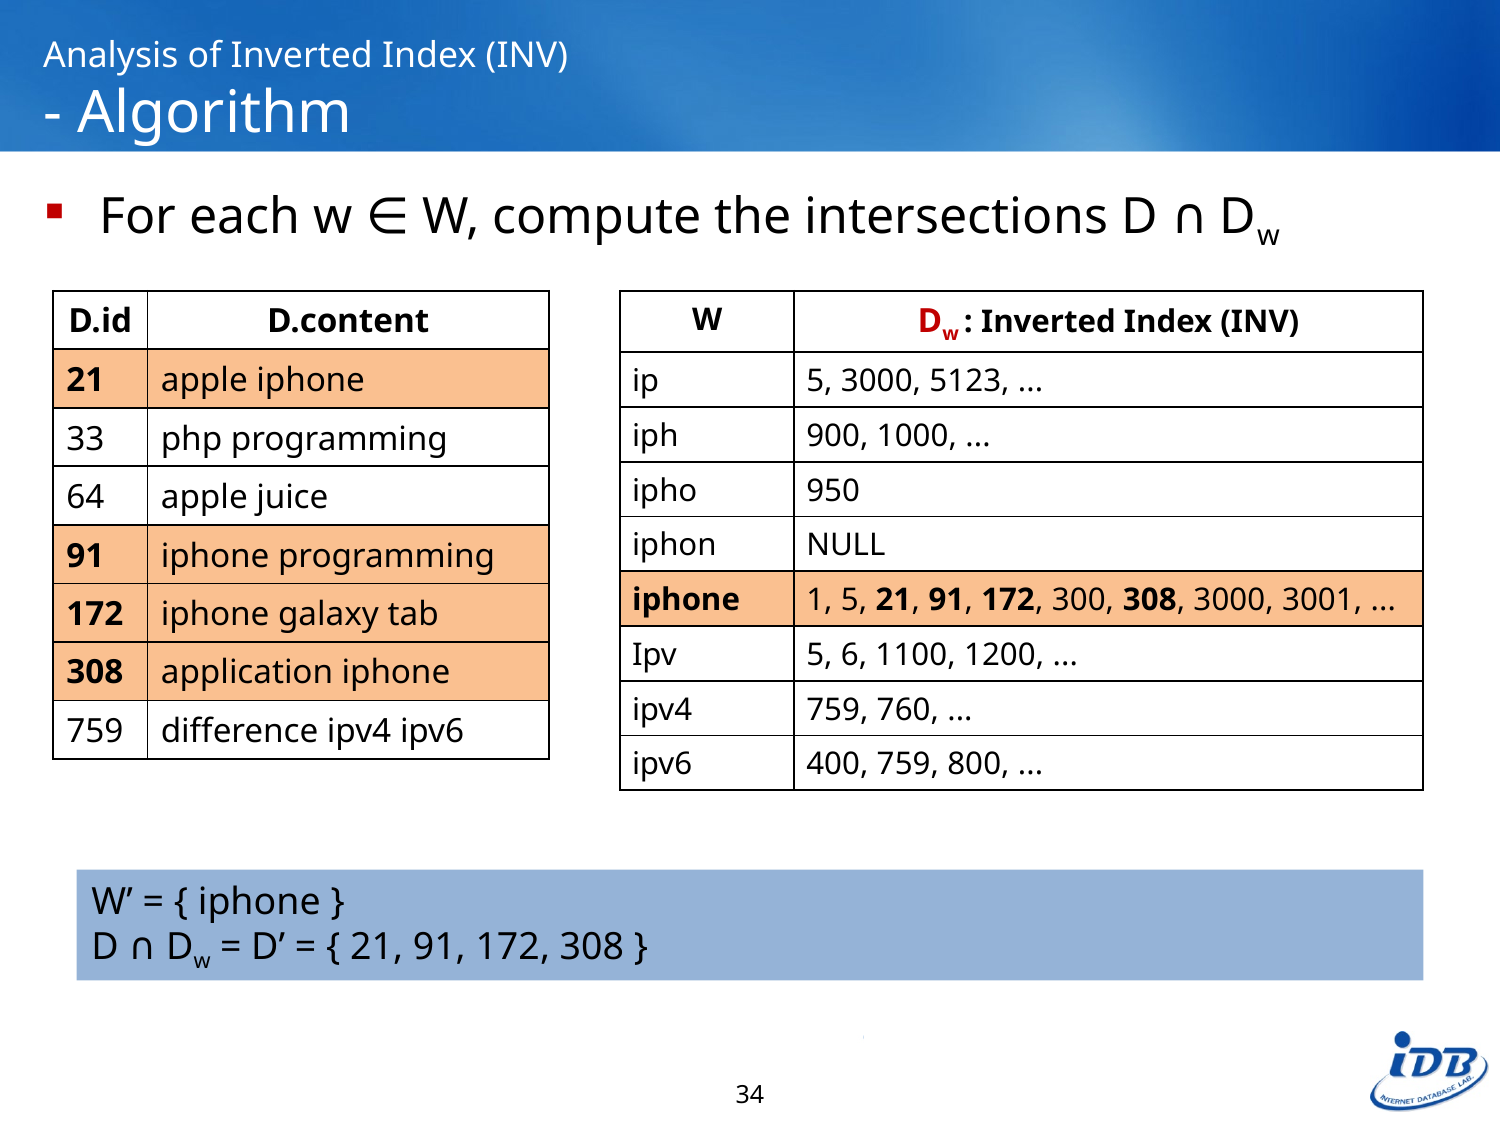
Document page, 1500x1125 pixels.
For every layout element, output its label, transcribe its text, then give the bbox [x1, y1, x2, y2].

table_header D.content [148, 292, 548, 348]
table_cell Ipv [621, 627, 793, 680]
table_header W [621, 292, 793, 351]
table_cell 21 [54, 350, 147, 407]
table_cell ip [621, 353, 793, 406]
table_cell 172 [54, 584, 147, 641]
table_cell apple juice [148, 467, 548, 524]
table_cell 900, 1000, ... [795, 408, 1422, 461]
table_cell iphon [621, 517, 793, 570]
table_cell 400, 759, 800, ... [795, 736, 1422, 789]
table_cell iph [621, 408, 793, 461]
text_box W’ = { iphone } D ∩ Dw = D’ = { 21, 91, 172, 308 } [76, 869, 1424, 981]
table_cell iphone galaxy tab [148, 584, 548, 641]
picture [0, 0, 1500, 1125]
table_cell iphone programming [148, 526, 548, 583]
table_cell ipv4 [621, 682, 793, 735]
table_cell apple iphone [148, 350, 548, 407]
title Analysis of Inverted Index (INV) - Algorithm [28, 23, 1472, 153]
table_cell 5, 3000, 5123, ... [795, 353, 1422, 406]
table_cell php programming [148, 409, 548, 465]
table_cell 759 [54, 701, 147, 758]
table_cell application iphone [148, 643, 548, 700]
table_cell 759, 760, ... [795, 682, 1422, 735]
table_cell 33 [54, 409, 147, 465]
list For each w ∈ W, compute the intersections D ∩ Dw [28, 175, 1472, 1067]
table_cell iphone [621, 572, 793, 625]
table_cell NULL [795, 517, 1422, 570]
table_cell ipv6 [621, 736, 793, 789]
table_cell 5, 6, 1100, 1200, ... [795, 627, 1422, 680]
table_cell difference ipv4 ipv6 [148, 701, 548, 758]
table_cell 308 [54, 643, 147, 700]
table_header D.id [54, 292, 147, 348]
table_cell 950 [795, 463, 1422, 516]
table_cell 91 [54, 526, 147, 583]
table_cell 1, 5, 21, 91, 172, 300, 308, 3000, 3001, ... [795, 572, 1422, 625]
slide_number 34 [697, 1078, 803, 1114]
table_header Dw : Inverted Index (INV) [795, 292, 1422, 351]
table_cell 64 [54, 467, 147, 524]
table_cell ipho [621, 463, 793, 516]
